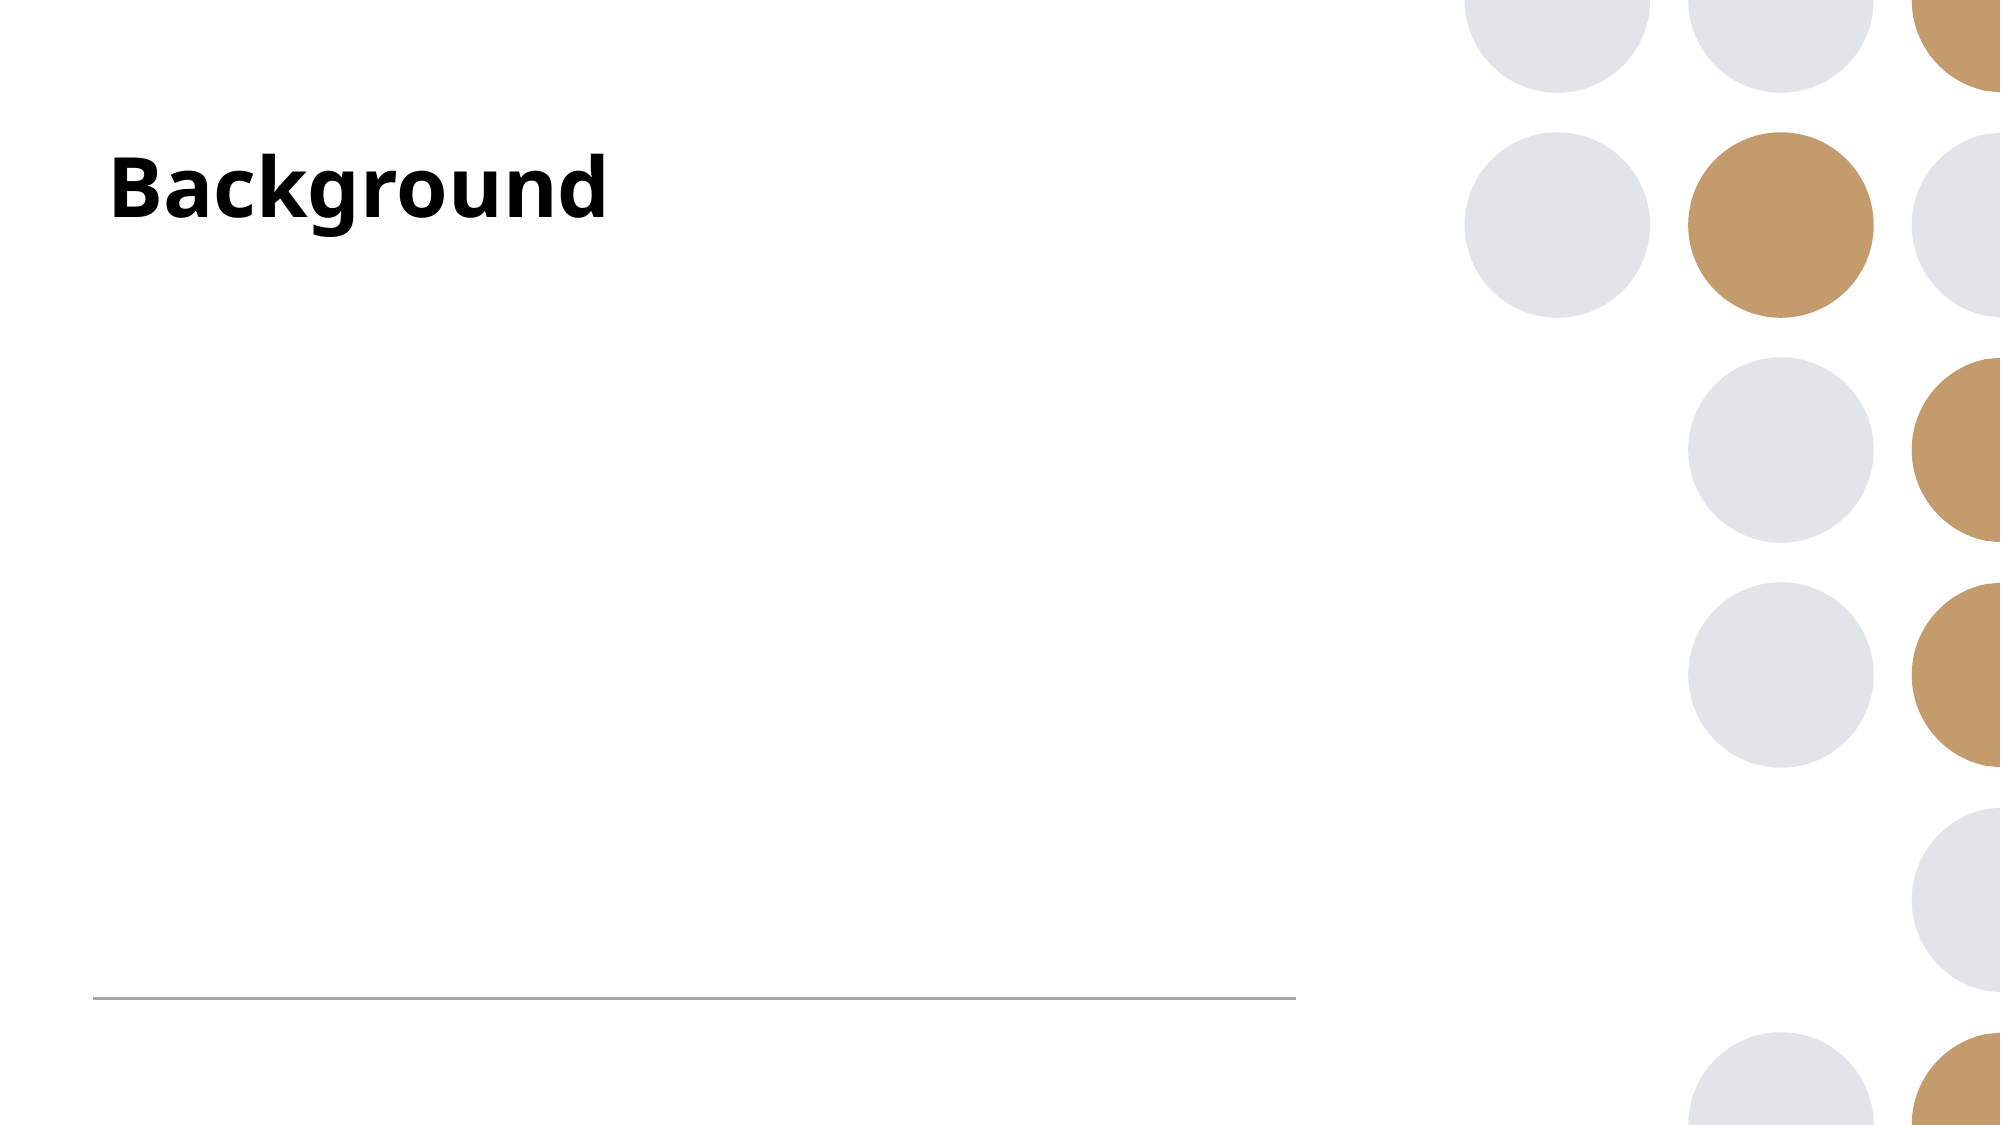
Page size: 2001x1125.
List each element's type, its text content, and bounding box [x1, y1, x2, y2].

title Background [92, 126, 1297, 335]
